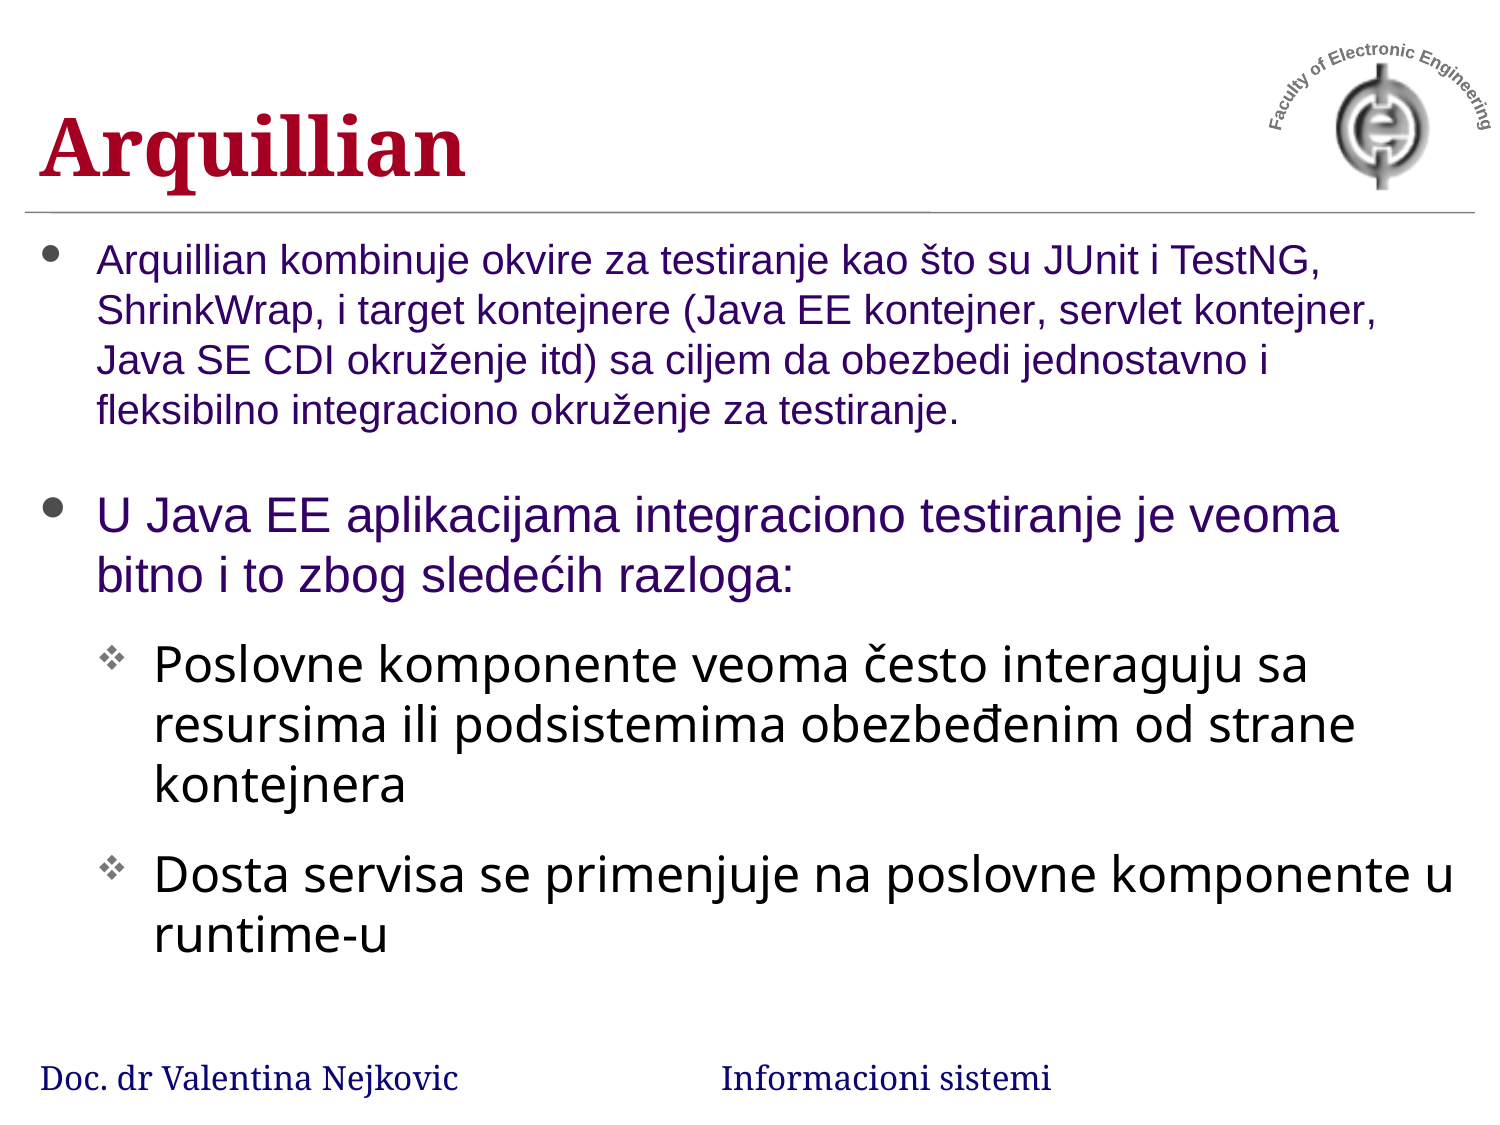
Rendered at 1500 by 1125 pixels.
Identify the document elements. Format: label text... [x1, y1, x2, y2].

footer Doc. dr Valentina Nejkovic Informacioni sistemi [24, 1049, 1201, 1101]
list Arquillian kombinuje okvire za testiranje kao što su JUnit i TestNG, ShrinkWrap, i target kontejnere (Java EE kontejner, servlet kontejner, Java SE CDI okruženje itd) sa ciljem da obezbedi jednostavno i fleksibilno integraciono okruženje za testiranje. U Java EE aplikacijama integraciono testiranje je veoma bitno i to zbog sledećih razloga: Poslovne komponente veoma često interaguju sa resursima ili podsistemima obezbeđenim od strane kontejnera Dosta servisa se primenjuje na poslovne komponente u runtime-u [24, 224, 1475, 1038]
picture [1314, 49, 1453, 208]
title Arquillian [24, 62, 1275, 224]
